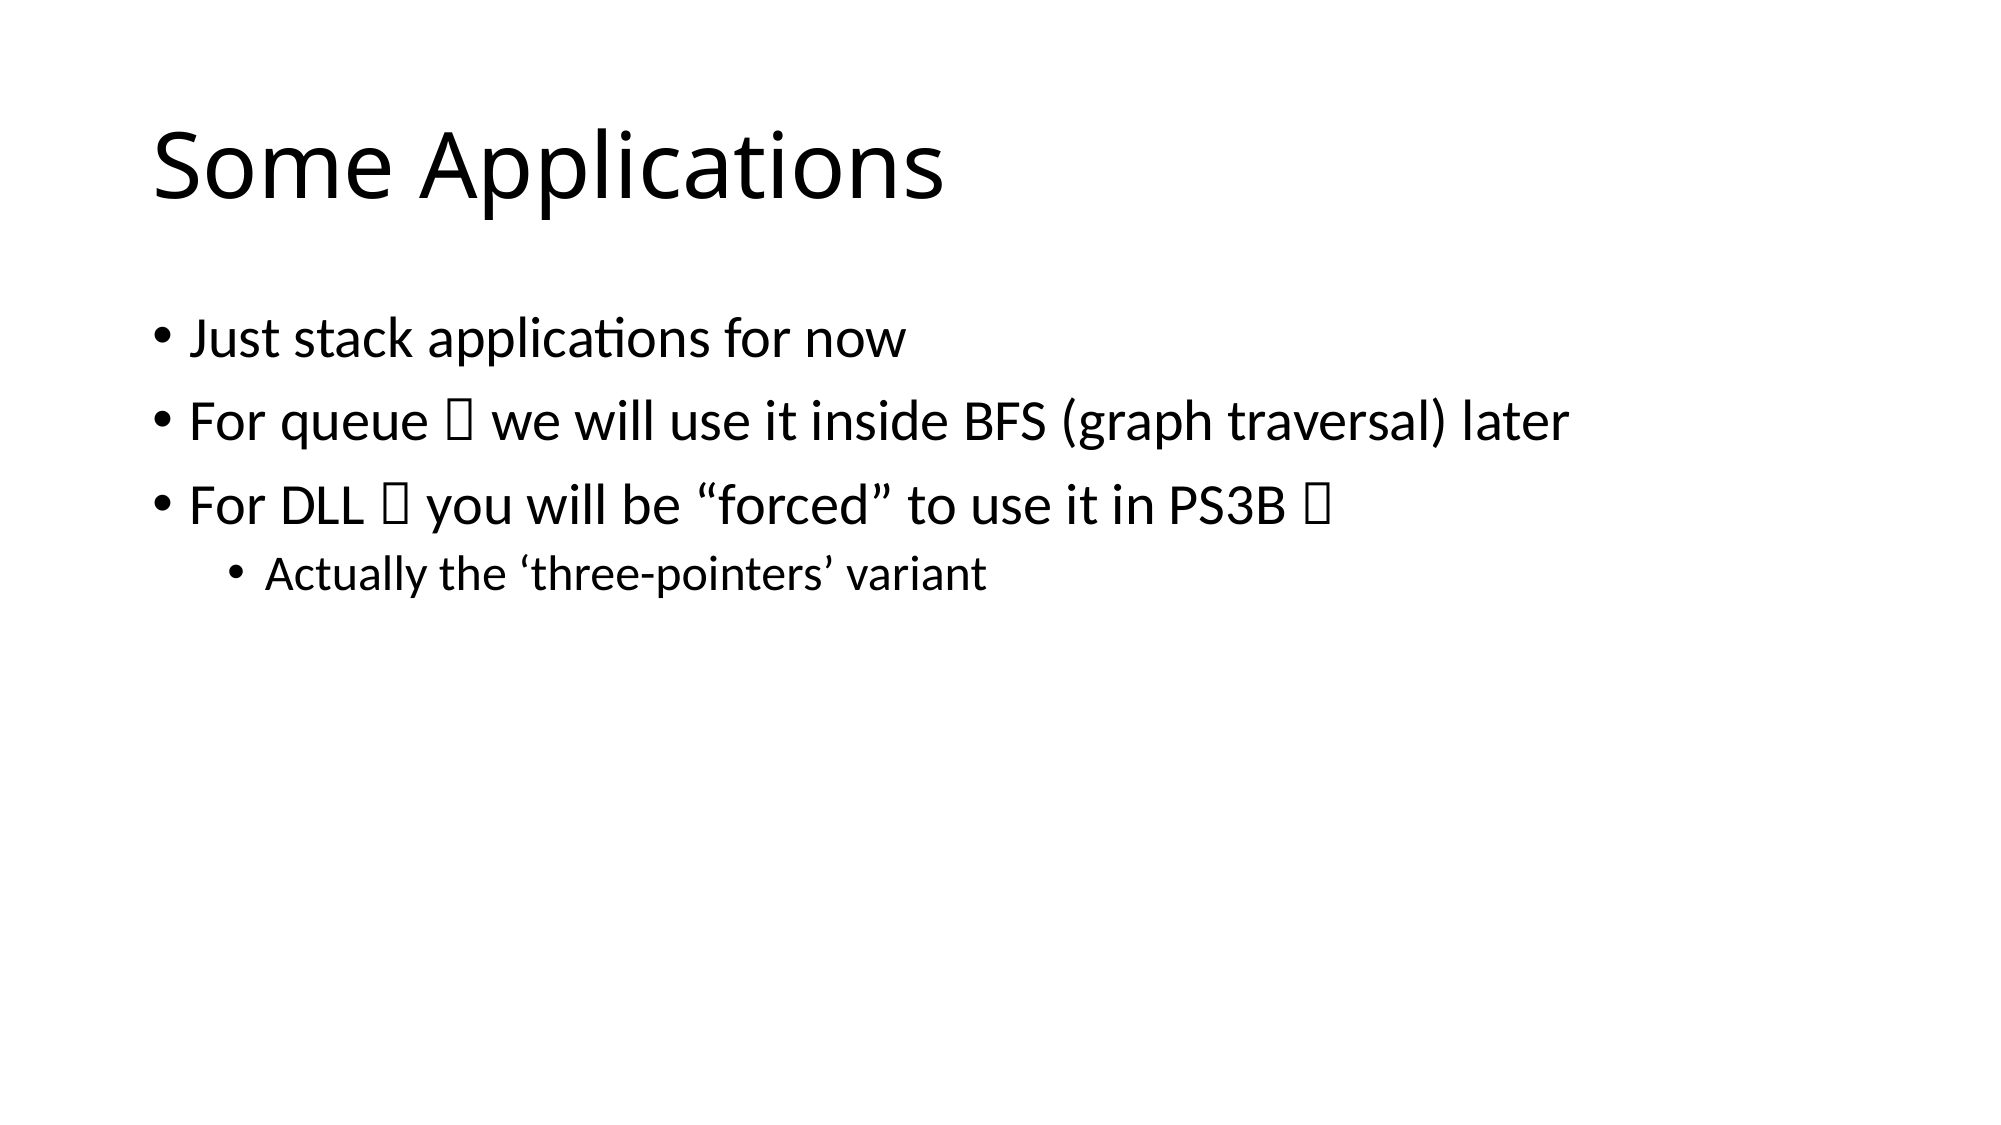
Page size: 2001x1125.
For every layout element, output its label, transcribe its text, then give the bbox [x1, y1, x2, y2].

list Just stack applications for now For queue  we will use it inside BFS (graph traversal) later For DLL  you will be “forced” to use it in PS3B  Actually the ‘three-pointers’ variant [137, 299, 1926, 1125]
title Some Applications [137, 59, 1863, 278]
